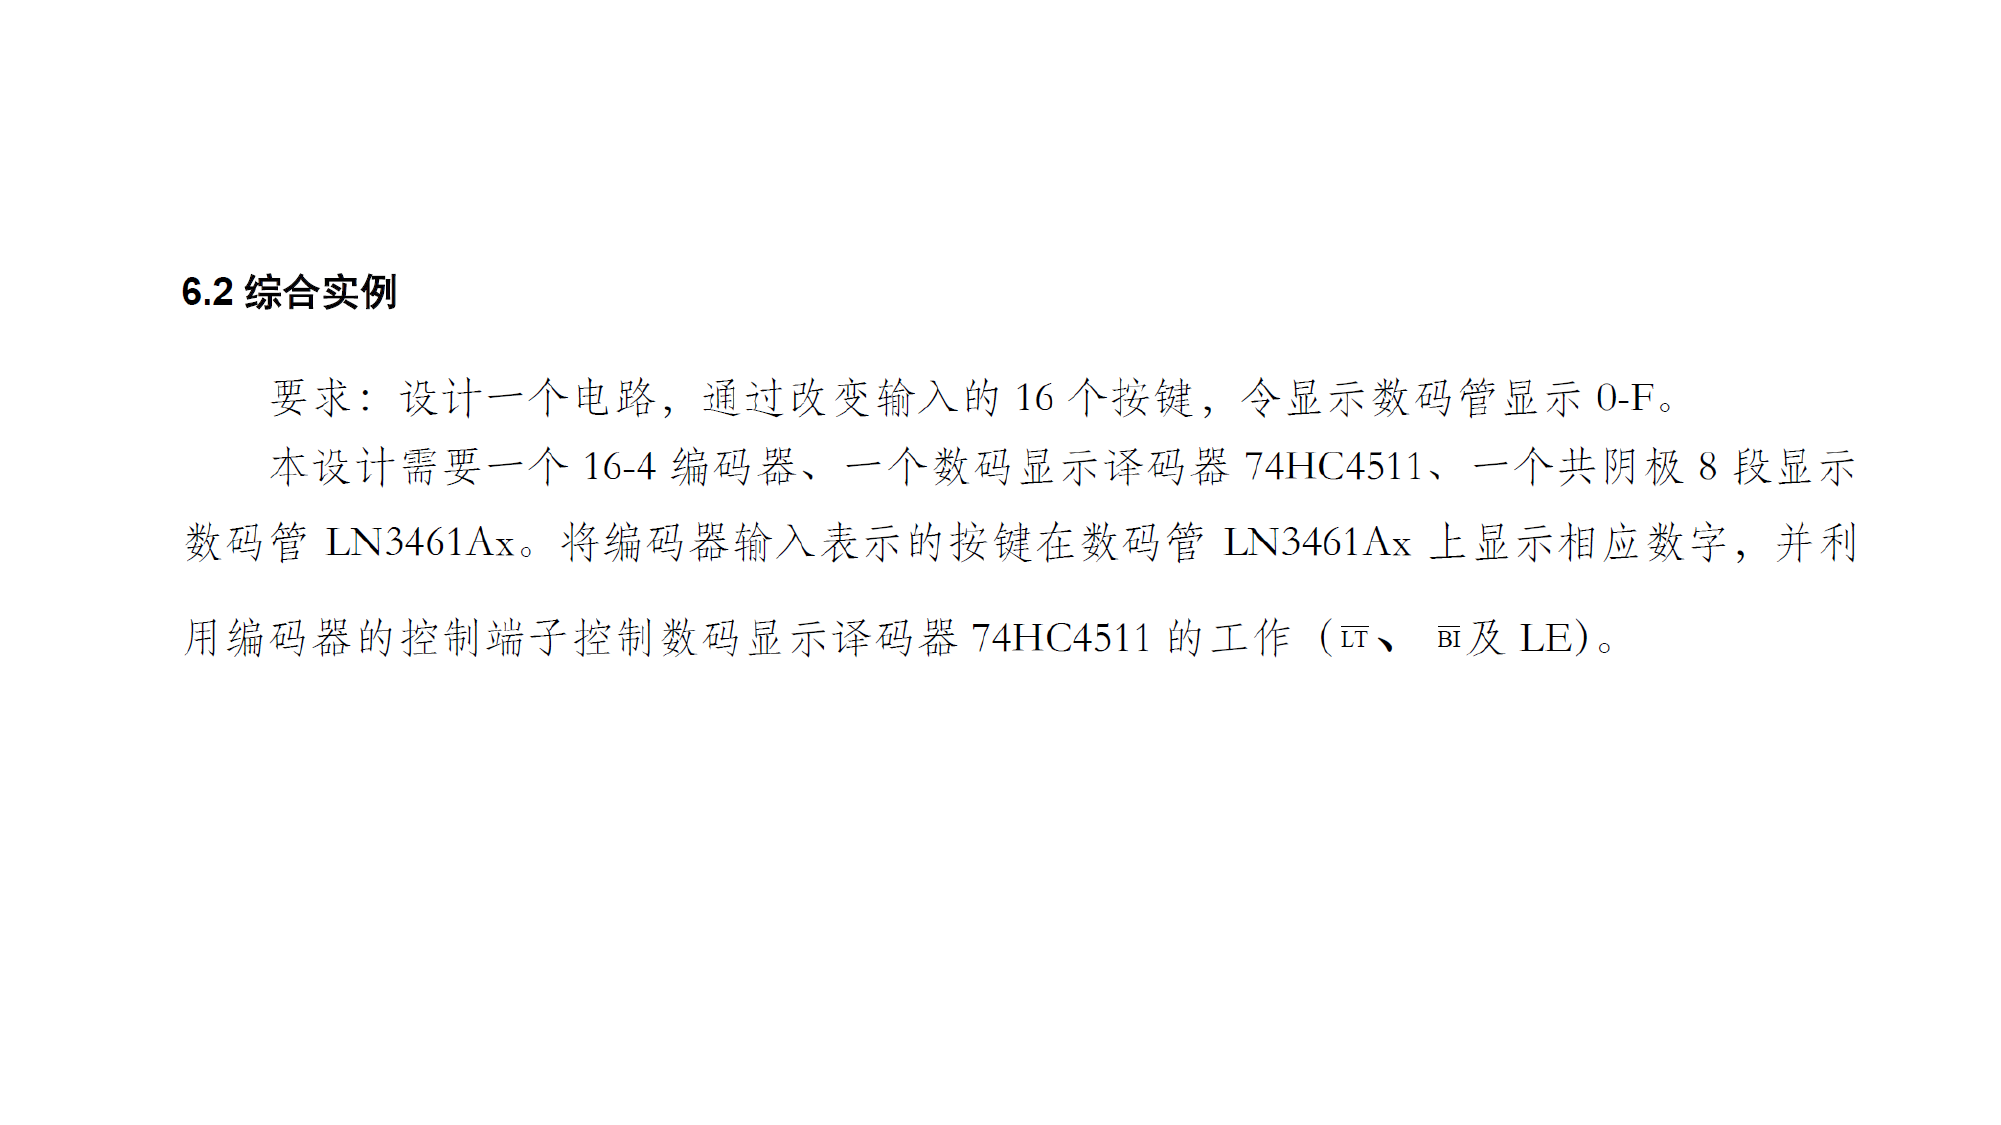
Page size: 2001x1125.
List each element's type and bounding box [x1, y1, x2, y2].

picture [96, 207, 1961, 853]
